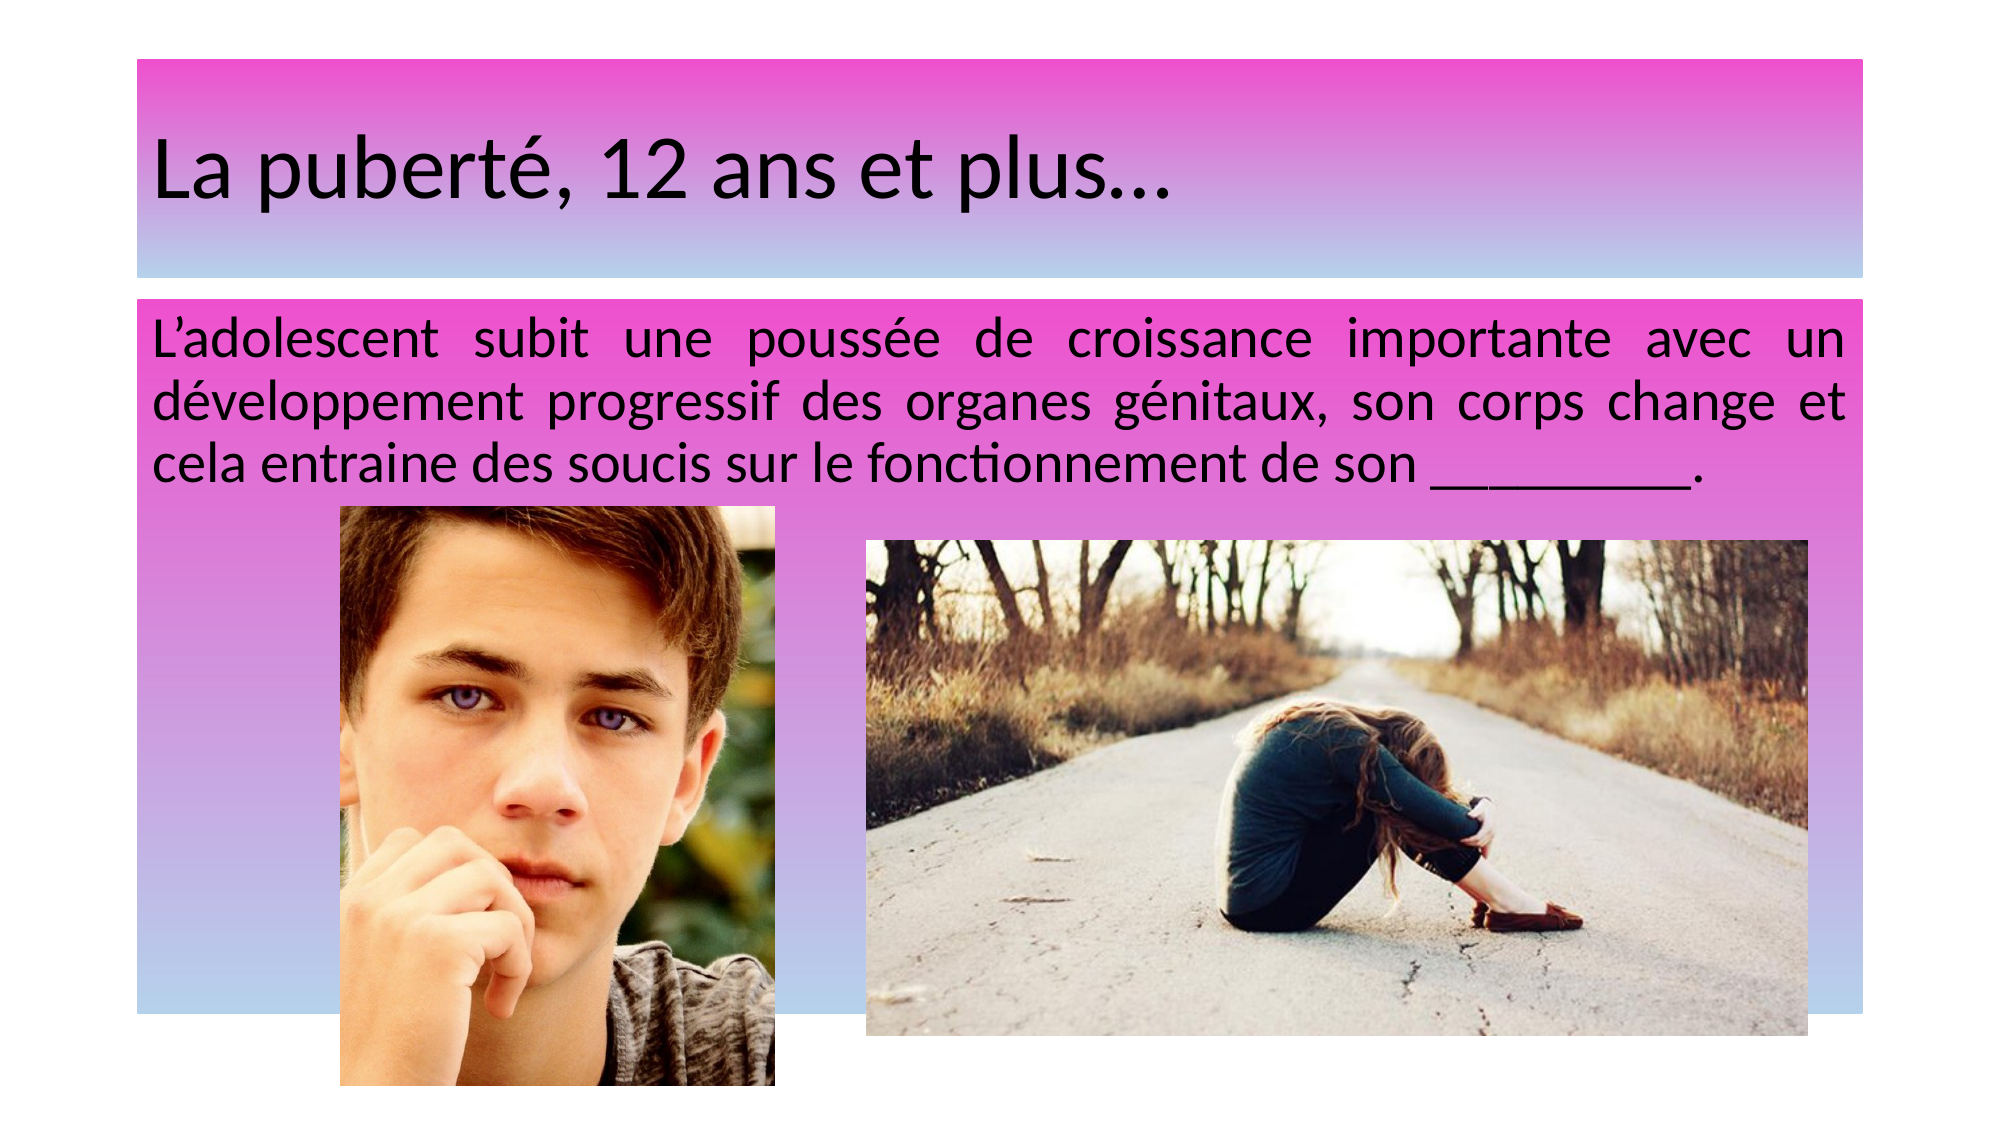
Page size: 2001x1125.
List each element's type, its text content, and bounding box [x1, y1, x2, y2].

list L’adolescent subit une poussée de croissance importante avec un développement progressif des organes génitaux, son corps change et cela entraine des soucis sur le fonctionnement de son _________. [137, 299, 1863, 1014]
picture [340, 506, 775, 1086]
picture [866, 540, 1808, 1036]
title La puberté, 12 ans et plus… [137, 59, 1863, 278]
